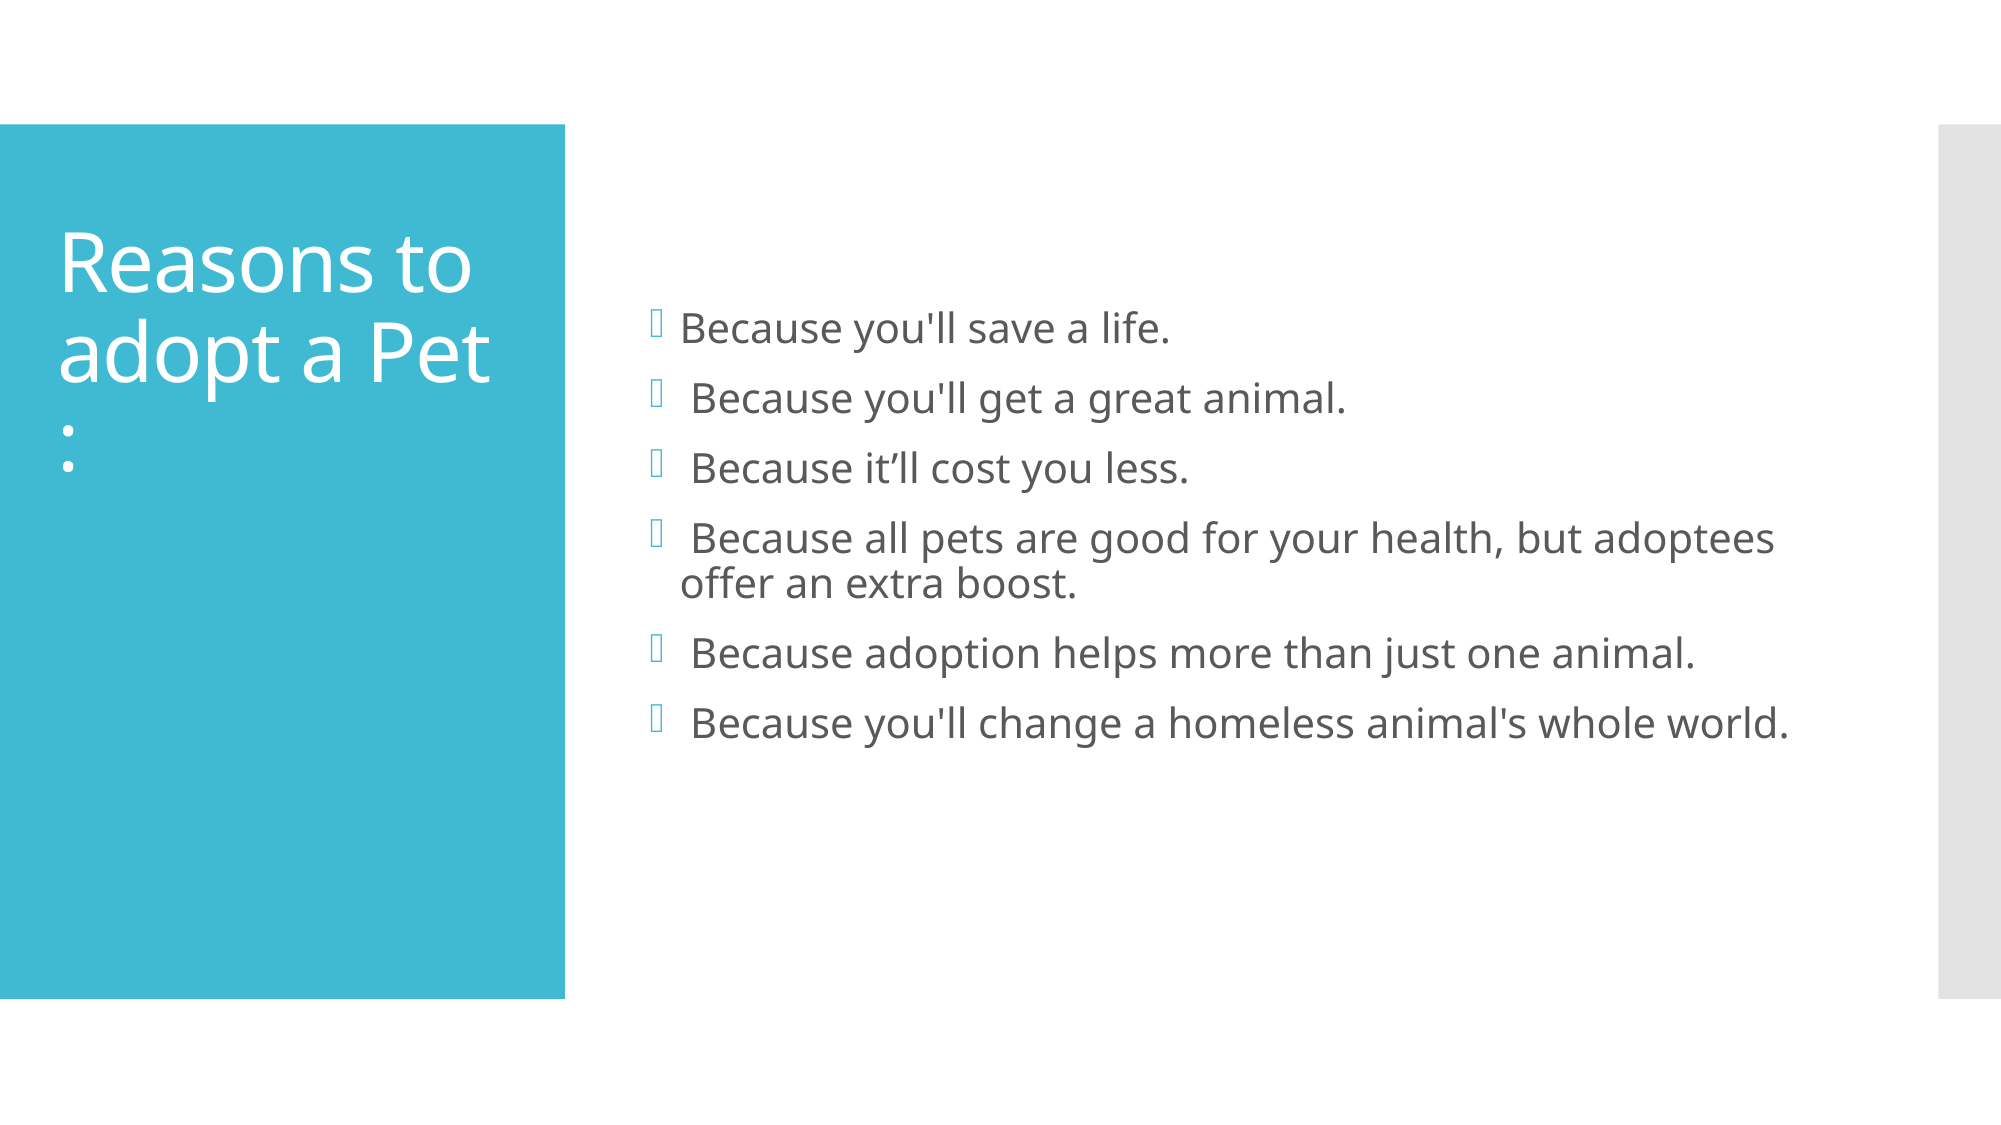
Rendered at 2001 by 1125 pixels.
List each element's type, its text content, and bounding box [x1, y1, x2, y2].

title Reasons to adopt a Pet : [41, 187, 507, 578]
list Because you'll save a life. Because you'll get a great animal. Because it’ll cost you less. Because all pets are good for your health, but adoptees offer an extra boost. Because adoption helps more than just one animal. Because you'll change a homeless animal's whole world. [634, 142, 1835, 983]
